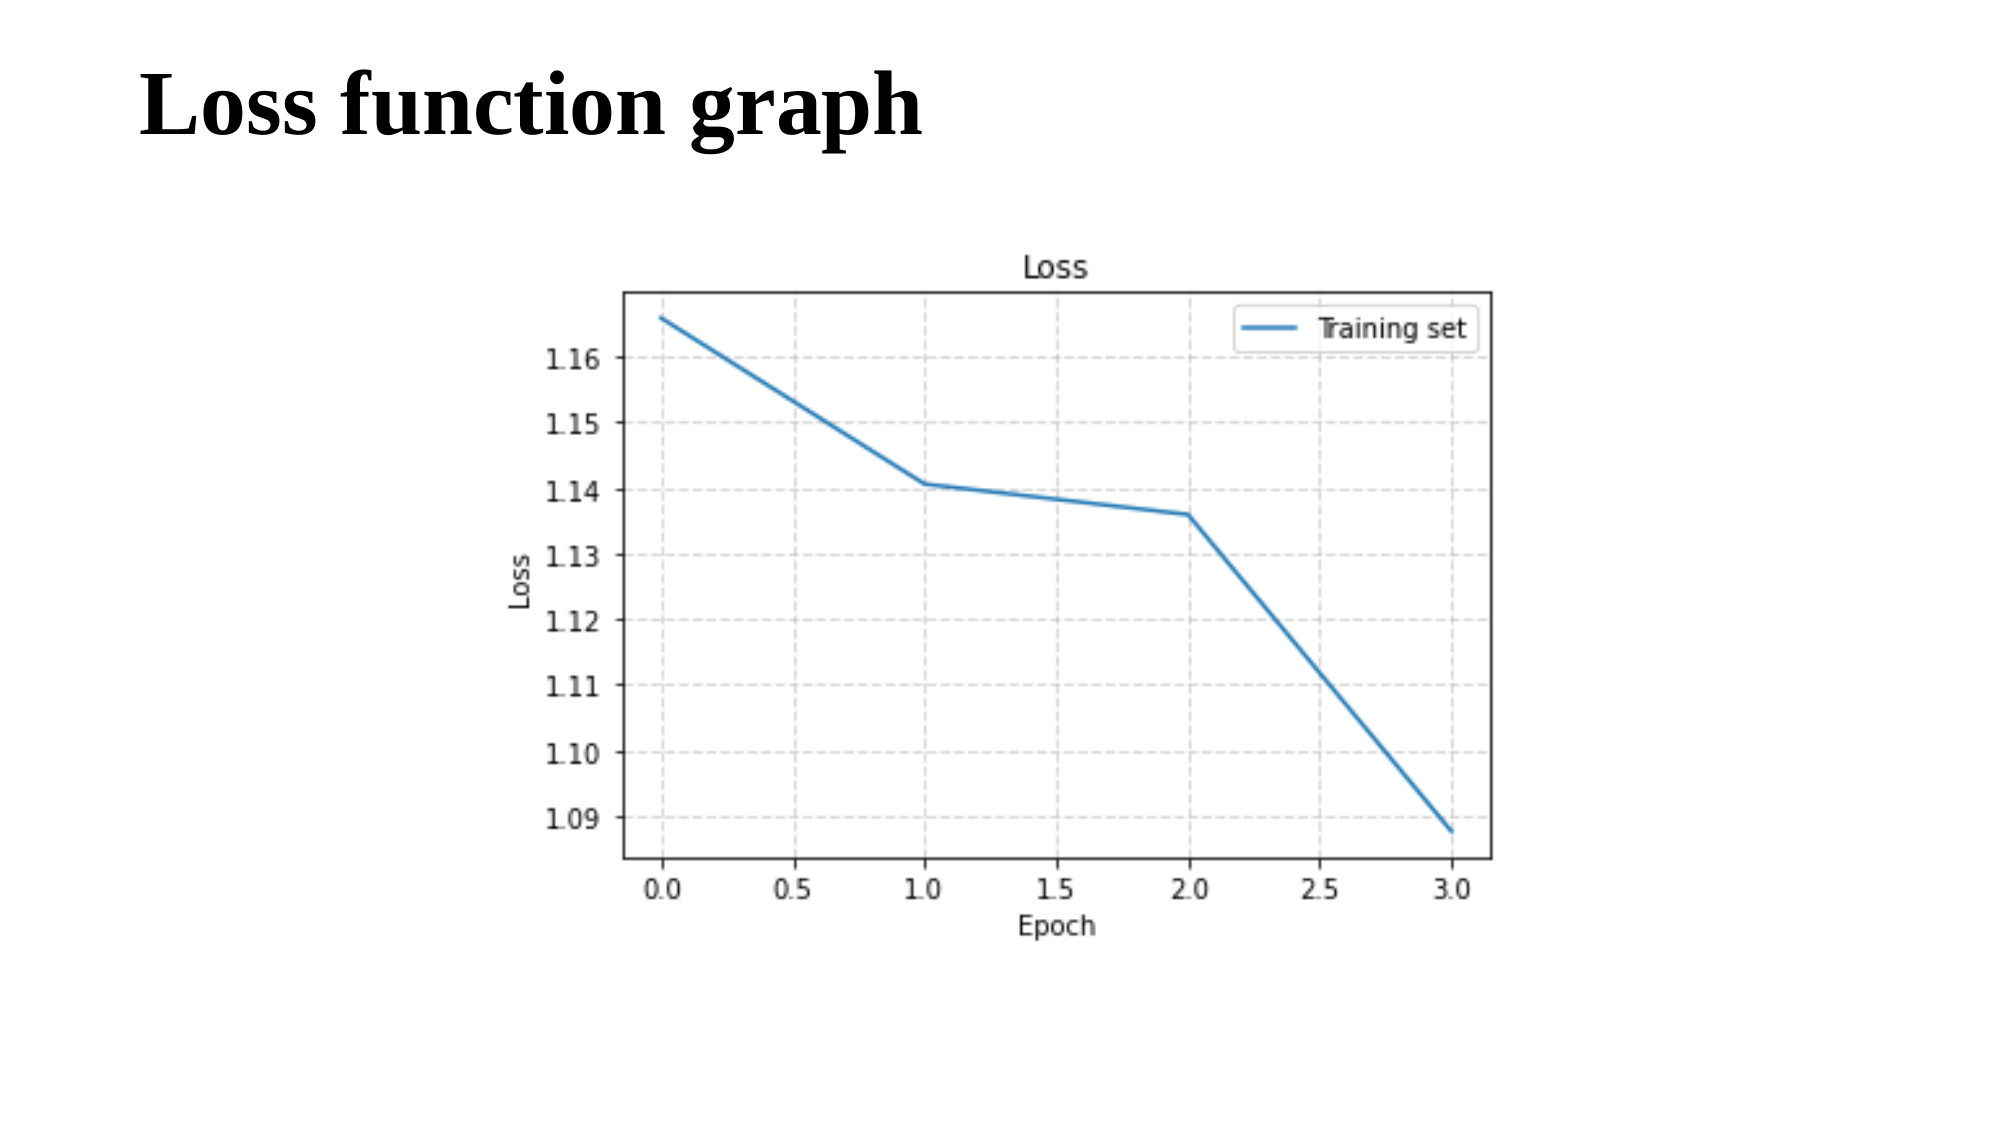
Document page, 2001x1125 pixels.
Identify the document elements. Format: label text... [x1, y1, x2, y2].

picture [491, 235, 1509, 957]
text_box Loss function graph [124, 35, 1141, 160]
